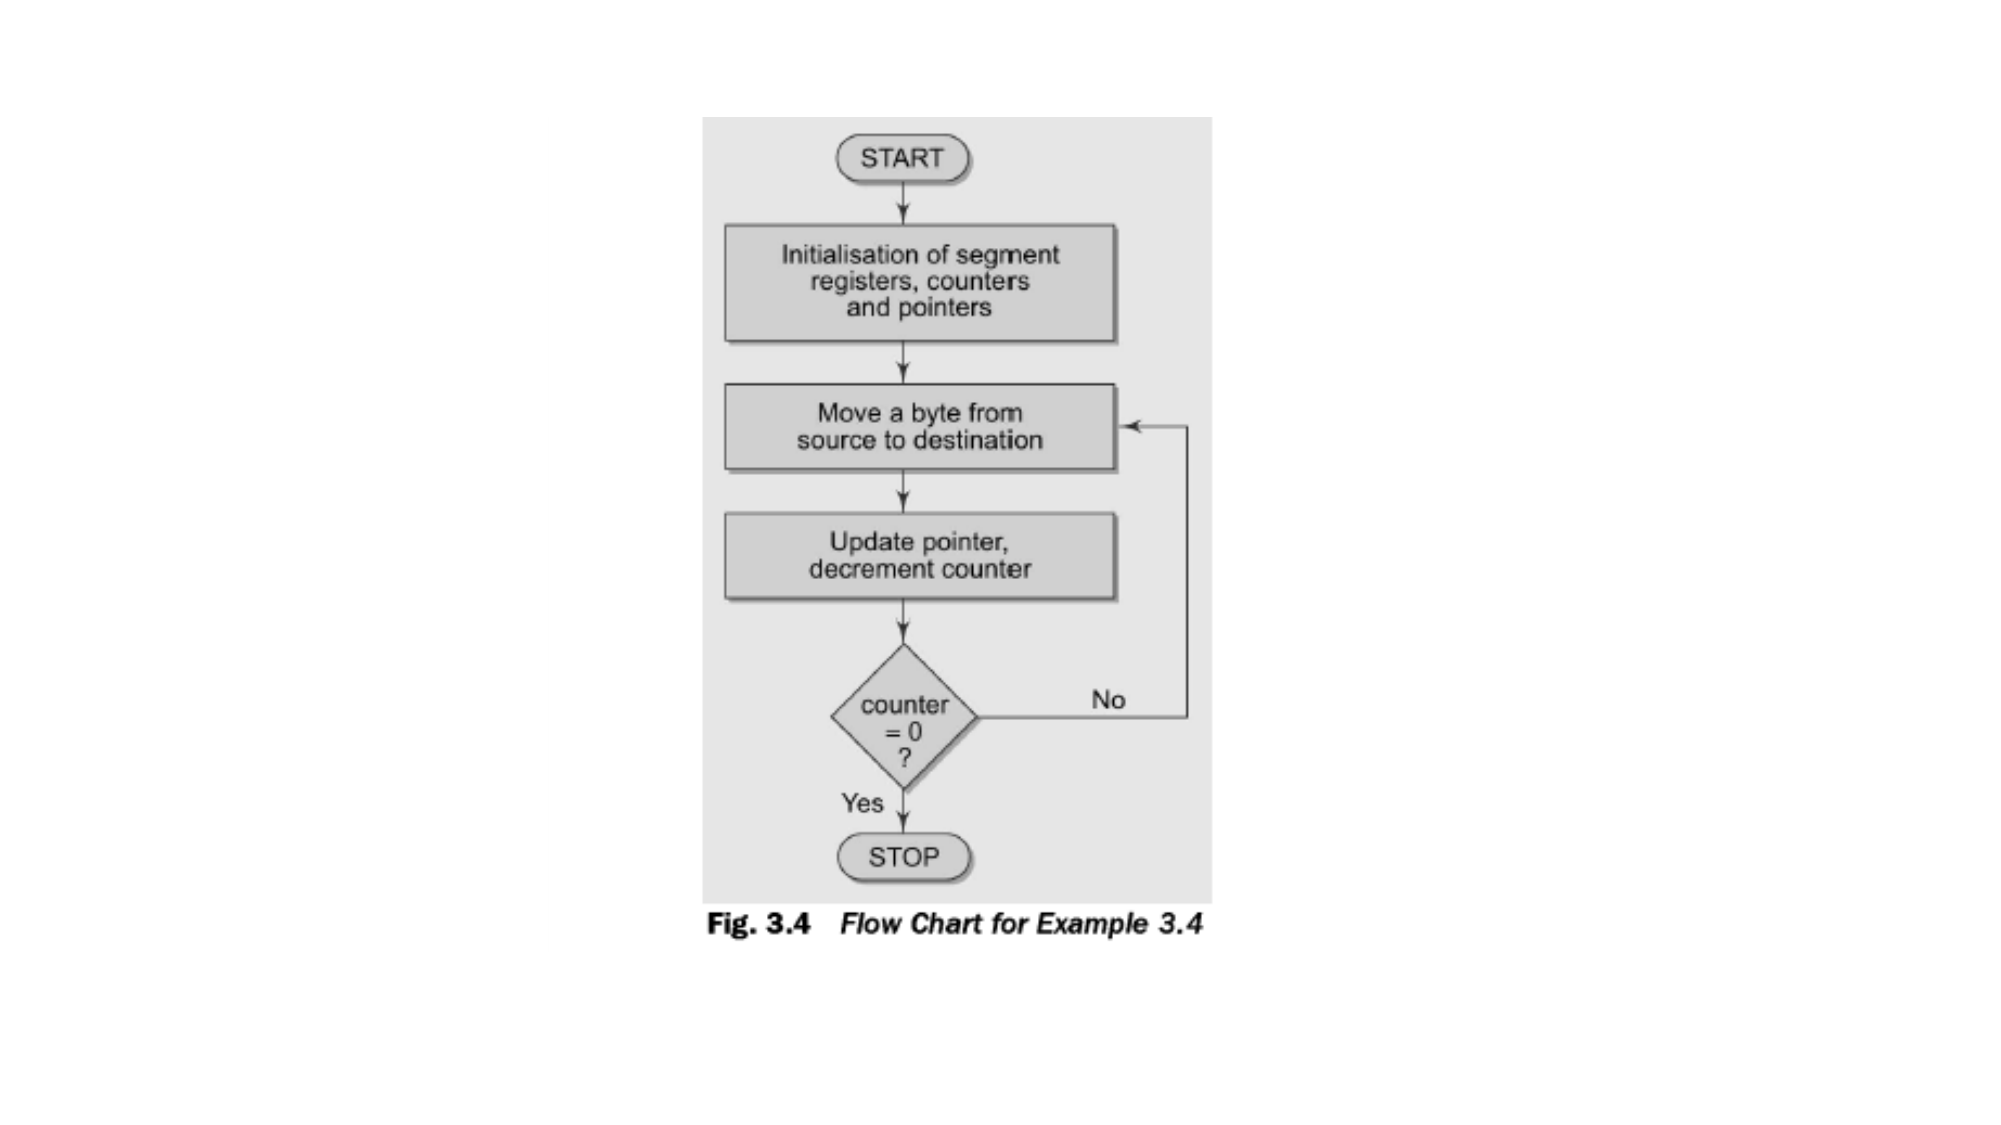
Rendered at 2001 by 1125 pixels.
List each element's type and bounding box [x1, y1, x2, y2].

picture [547, 117, 1358, 953]
